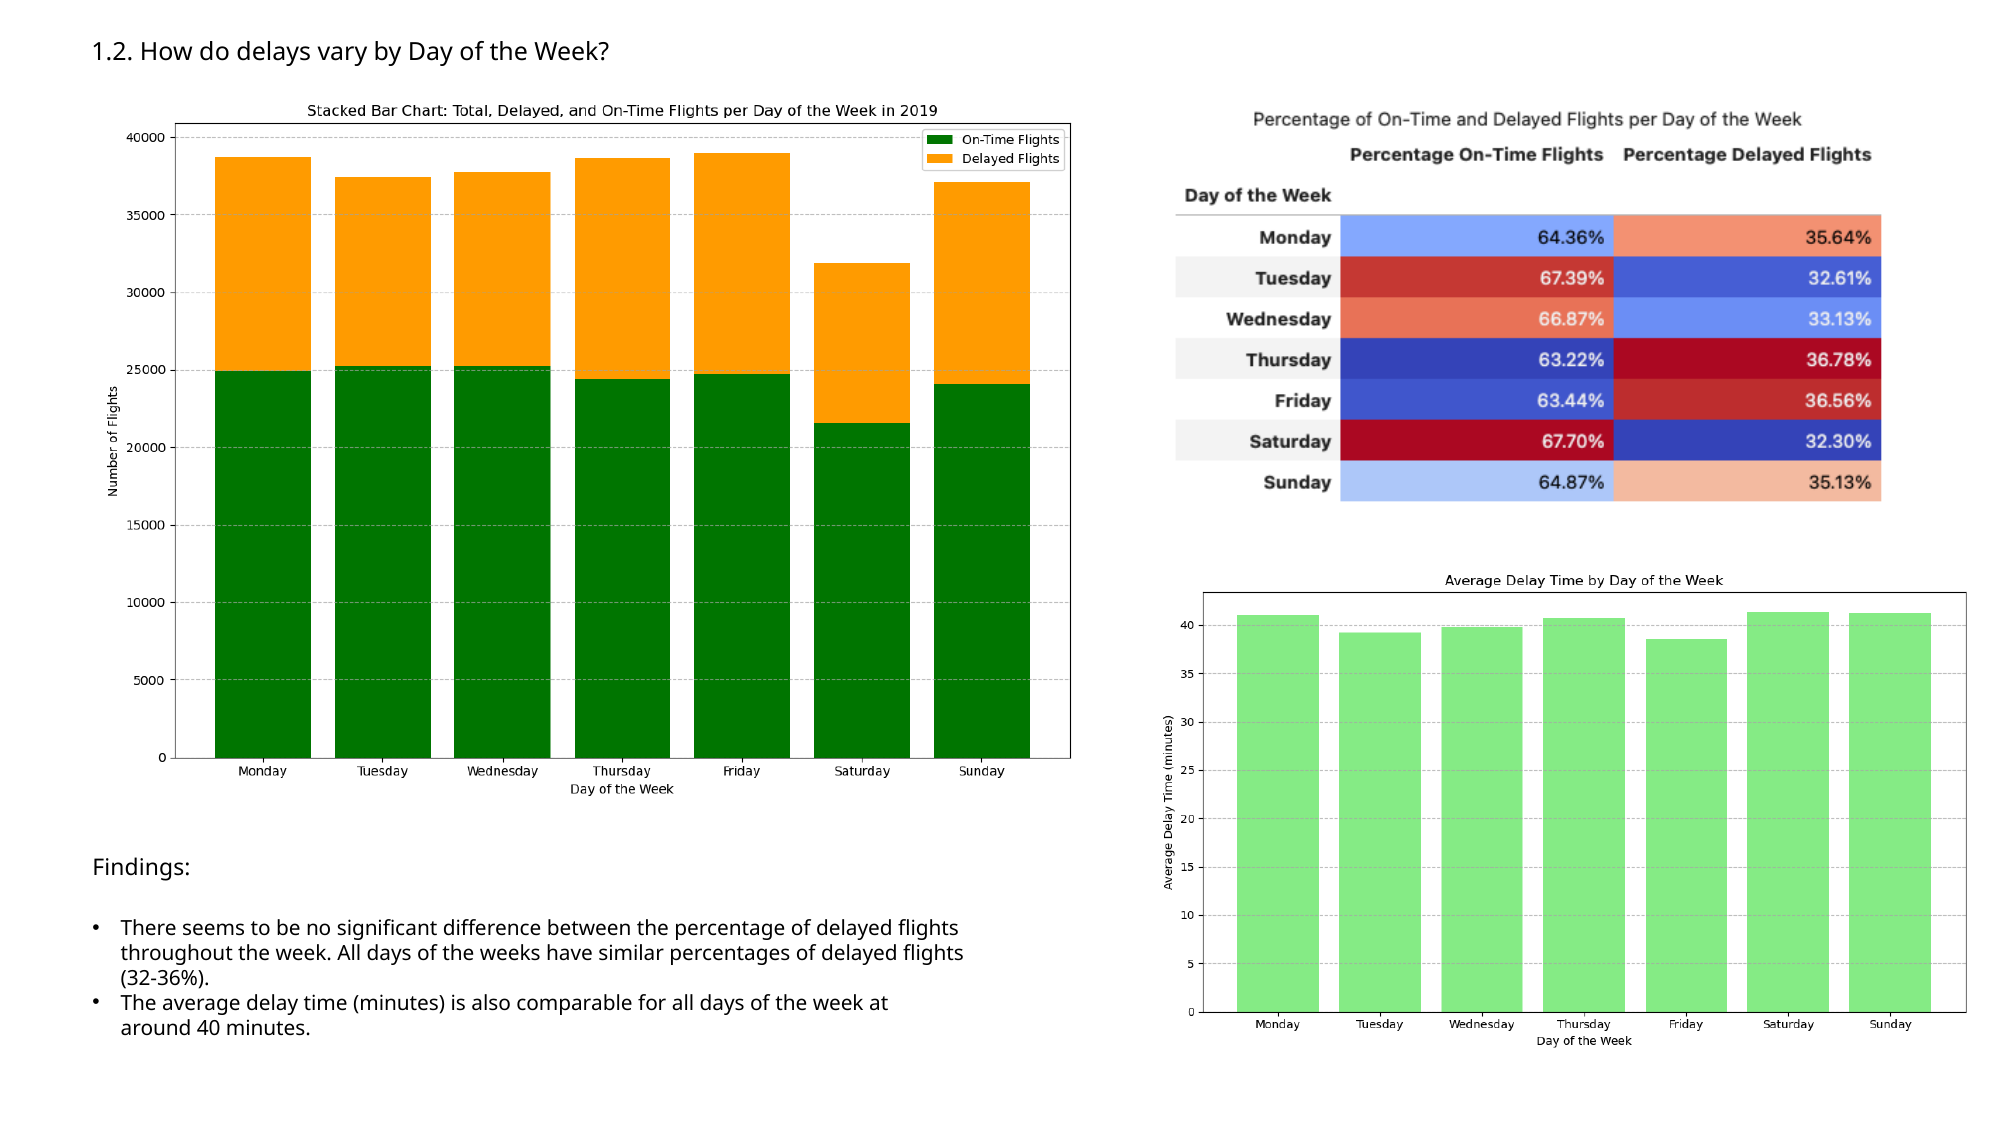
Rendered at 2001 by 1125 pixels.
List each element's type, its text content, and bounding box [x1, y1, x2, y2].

text_box Findings: There seems to be no significant difference between the percentage of delayed flights throughout the week. All days of the weeks have similar percentages of delayed flights (32-36%). The average delay time (minutes) is also comparable for all days of the week at around 40 minutes. [77, 844, 980, 1092]
picture [1151, 570, 1990, 1052]
picture [1166, 92, 1911, 524]
text_box 1.2. How do delays vary by Day of the Week? [76, 28, 970, 73]
picture [95, 99, 1077, 802]
title [88, 25, 1645, 71]
